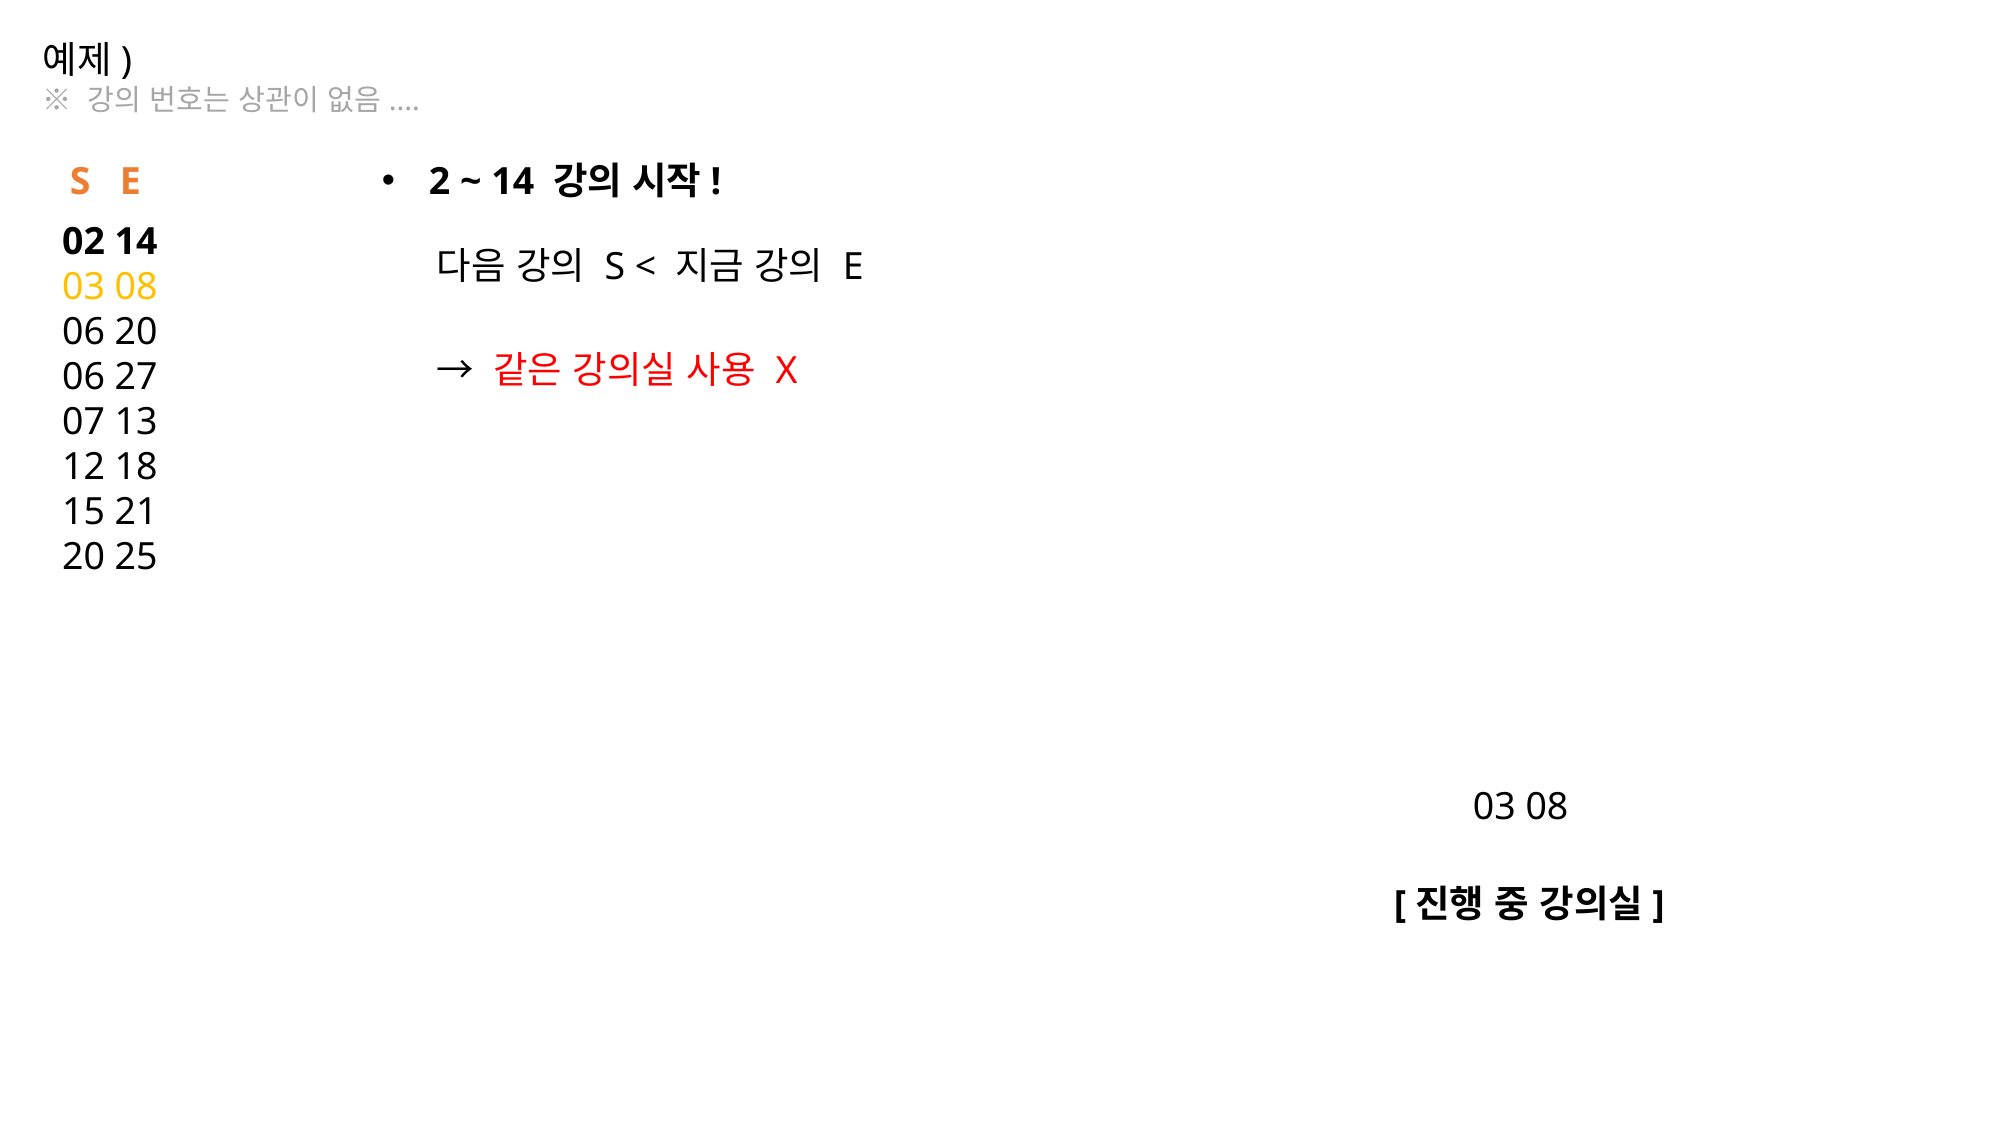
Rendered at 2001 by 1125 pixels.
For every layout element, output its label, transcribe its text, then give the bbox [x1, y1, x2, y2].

text_box 예제) ※ 강의 번호는 상관이 없음.... [28, 29, 454, 124]
text_box 다음 강의 S < 지금 강의 E [421, 234, 915, 294]
text_box S E [55, 149, 172, 210]
text_box 2 ~ 14 강의 시작! [367, 149, 809, 210]
text_box 02 14 03 08 06 20 06 27 07 13 12 18 15 21 20 25 [47, 209, 180, 585]
text_box 03 08 [1458, 774, 1591, 835]
text_box → 같은 강의실 사용 X [421, 338, 850, 399]
text_box [진행 중 강의실] [1379, 872, 1693, 933]
